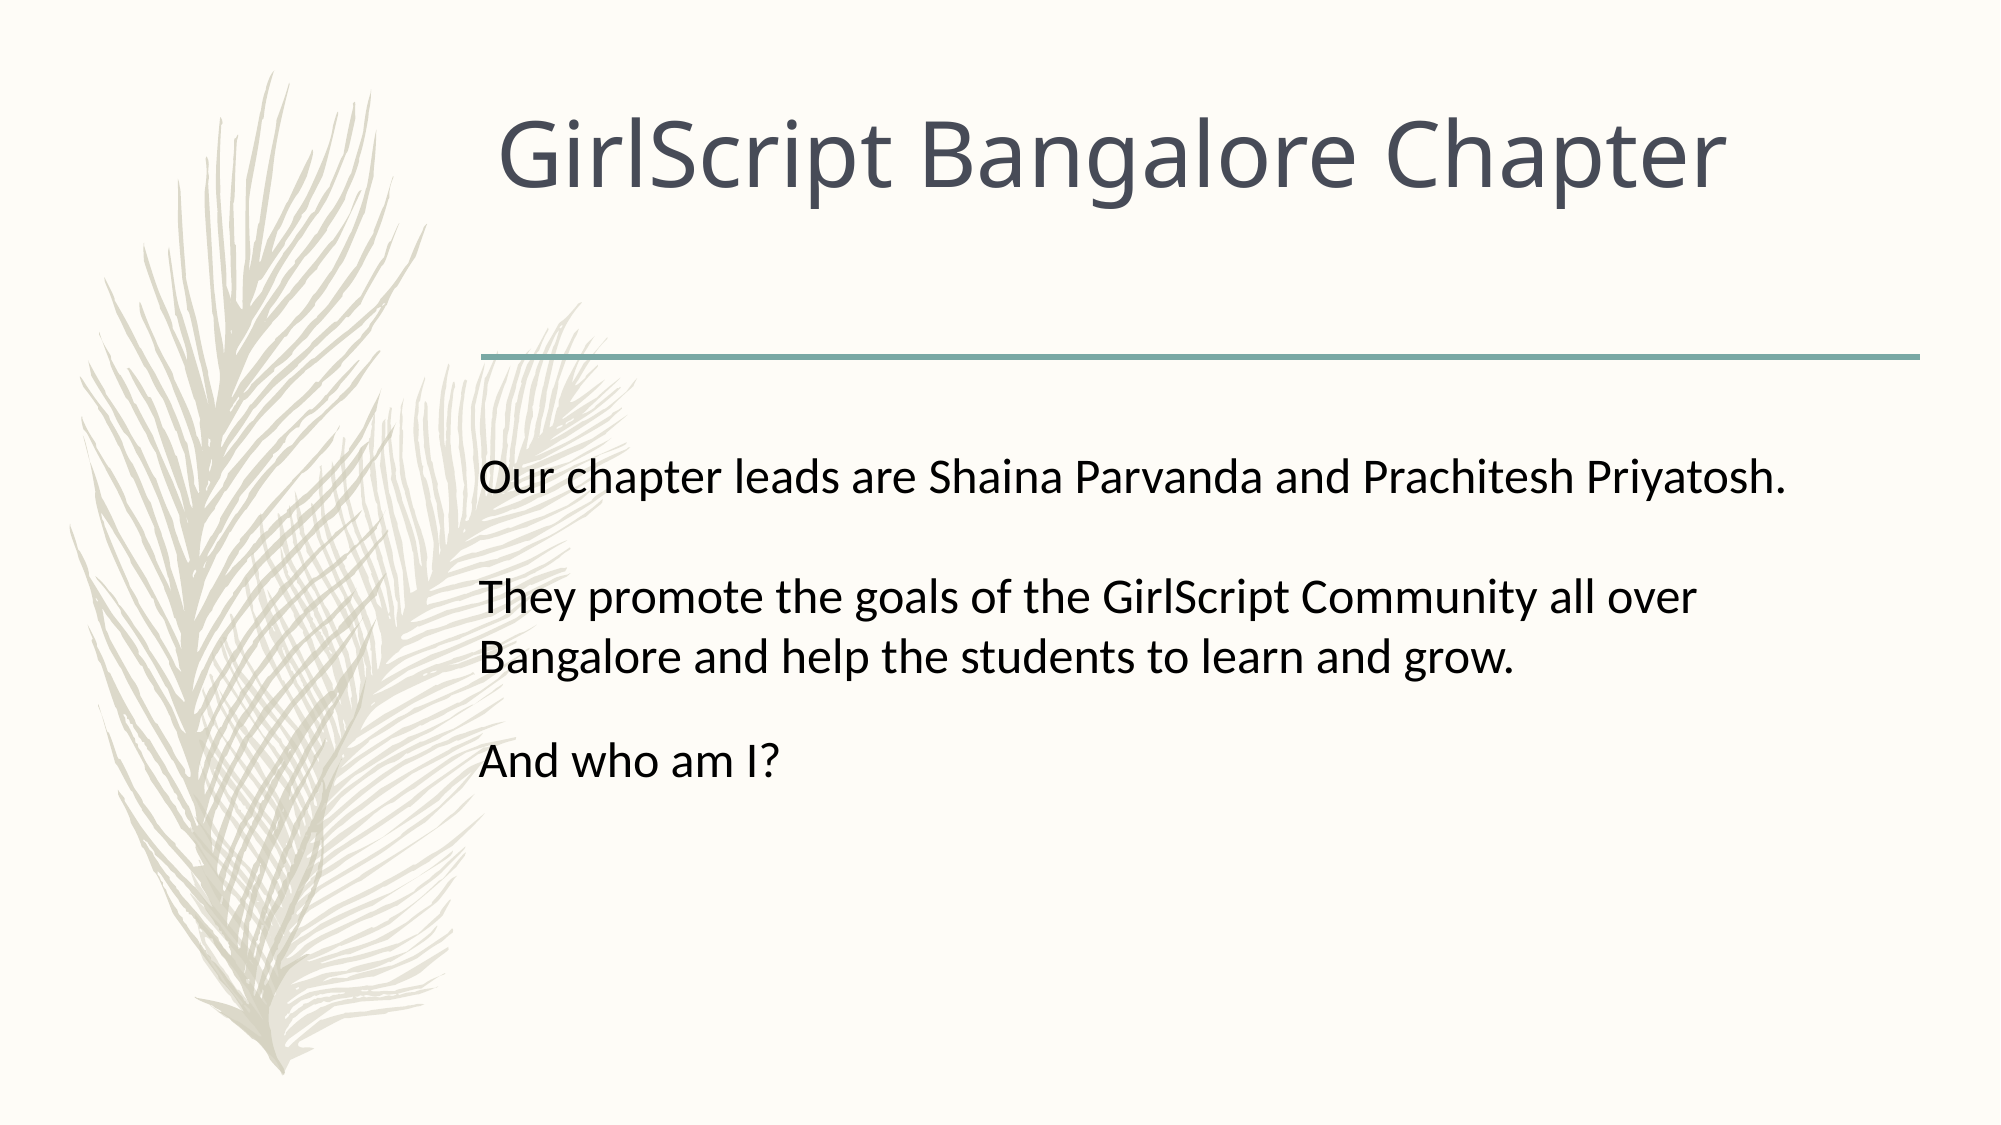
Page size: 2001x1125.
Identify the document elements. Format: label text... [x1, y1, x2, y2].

text_box And who am I? [463, 720, 1903, 795]
title GirlScript Bangalore Chapter [481, 93, 1920, 350]
text_box Our chapter leads are Shaina Parvanda and Prachitesh Priyatosh. They promote the goals of the GirlScript Community all over Bangalore and help the students to learn and grow. [463, 436, 1888, 691]
